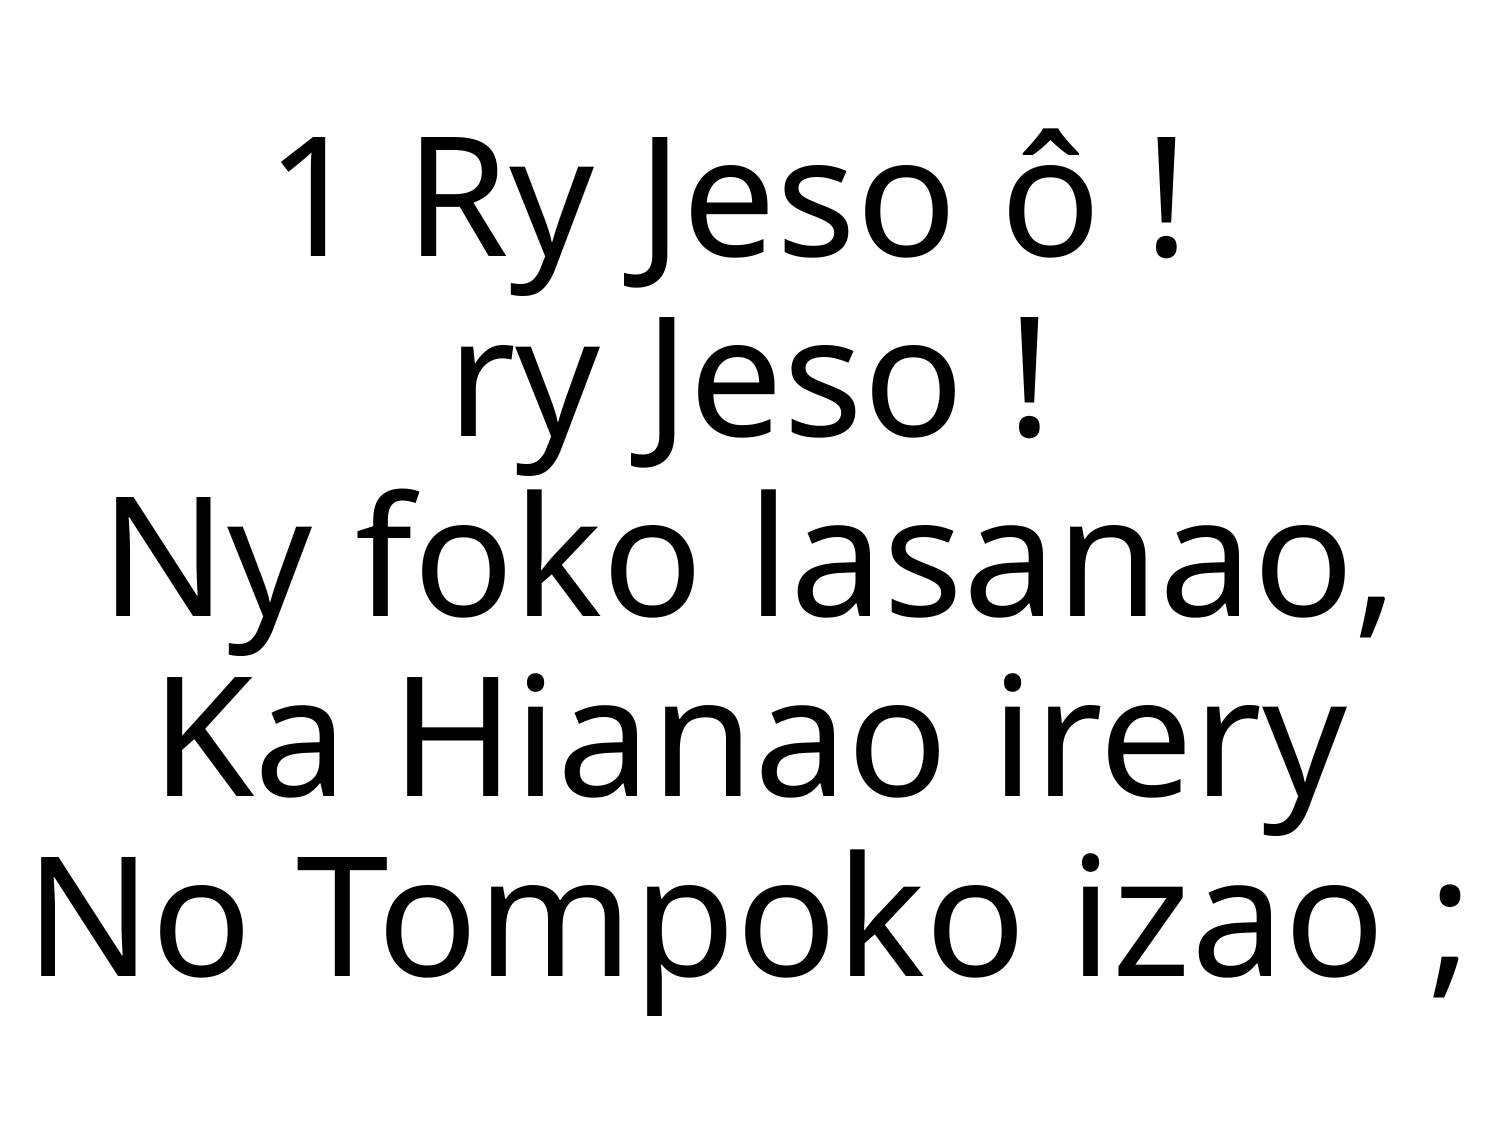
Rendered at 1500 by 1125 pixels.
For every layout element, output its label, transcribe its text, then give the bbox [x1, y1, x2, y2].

title 1 Ry Jeso ô ! ry Jeso ! Ny foko lasanao, Ka Hianao irery No Tompoko izao ; [0, 453, 1500, 672]
